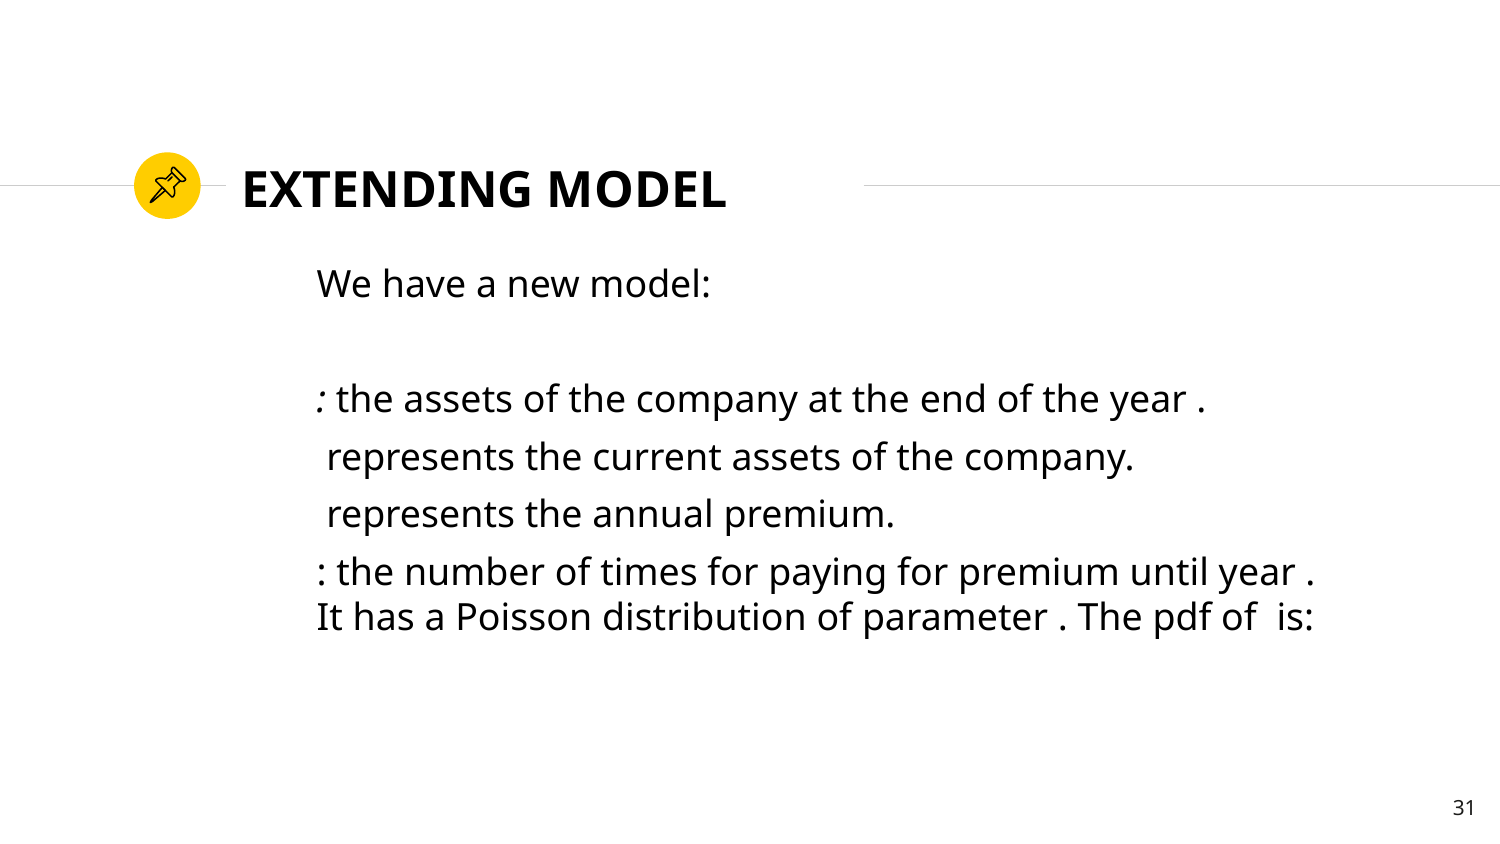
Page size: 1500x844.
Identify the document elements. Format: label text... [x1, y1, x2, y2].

title EXTENDING MODEL [226, 151, 863, 223]
slide_number 31 [1401, 779, 1492, 844]
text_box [150, 166, 186, 203]
